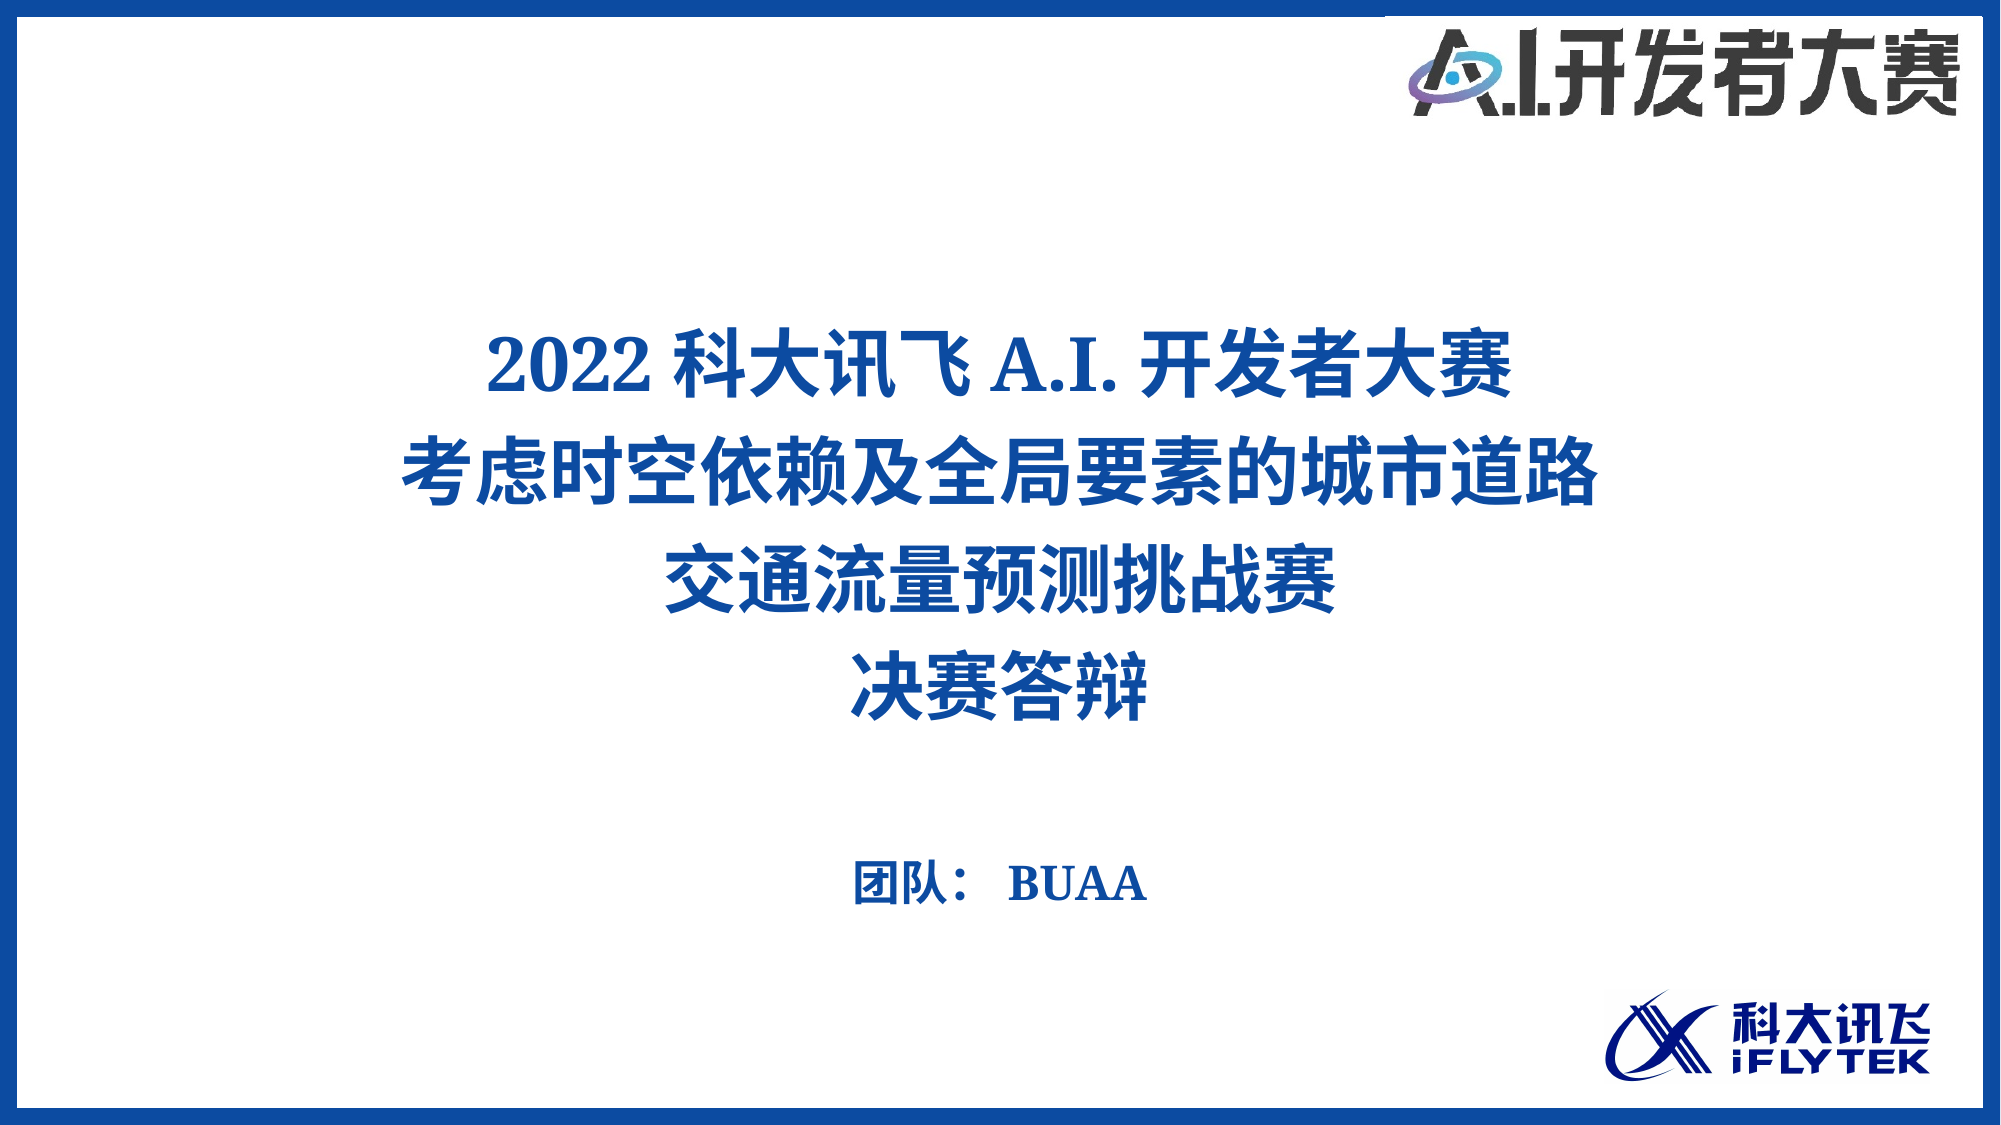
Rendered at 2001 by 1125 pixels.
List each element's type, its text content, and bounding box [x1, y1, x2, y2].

picture [1385, 16, 1982, 127]
text_box 2022科大讯飞A.I.开发者大赛 考虑时空依赖及全局要素的城市道路 交通流量预测挑战赛 决赛答辩 [259, 290, 1741, 738]
picture [1604, 989, 1930, 1084]
text_box 团队：BUAA [837, 834, 1163, 918]
